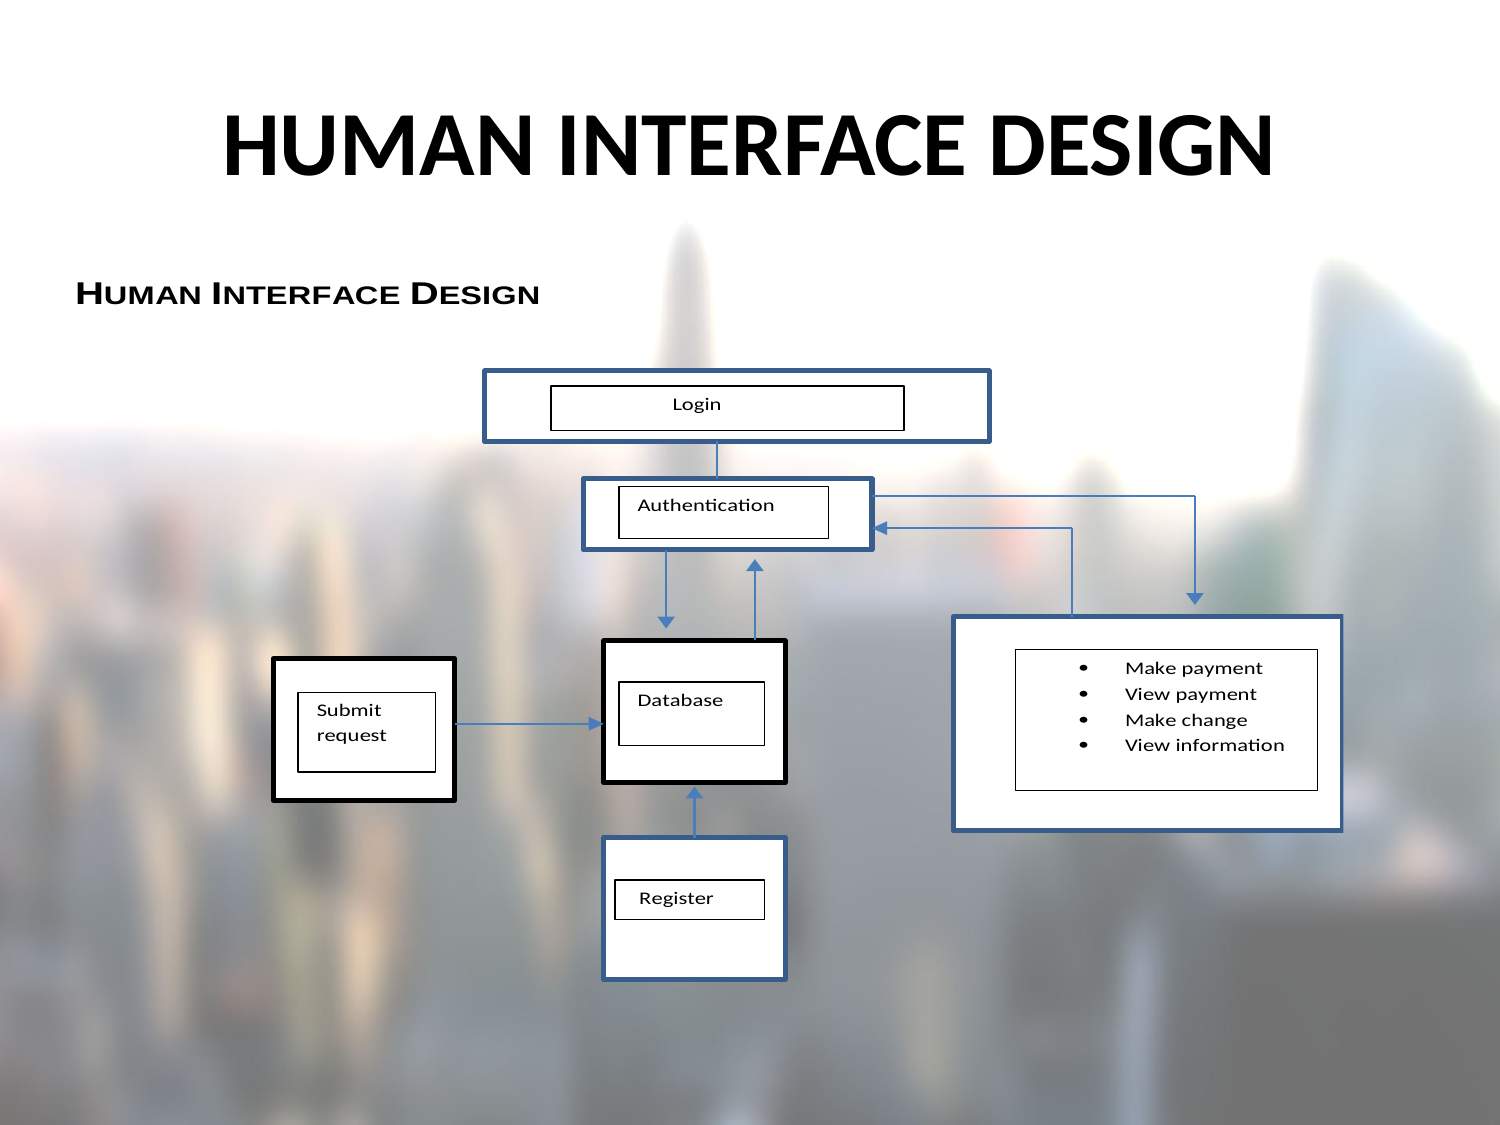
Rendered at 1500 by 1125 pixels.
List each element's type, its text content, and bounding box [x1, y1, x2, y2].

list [74, 274, 1344, 1018]
picture [0, 0, 1500, 1125]
title HUMAN INTERFACE DESIGN [75, 45, 1425, 233]
